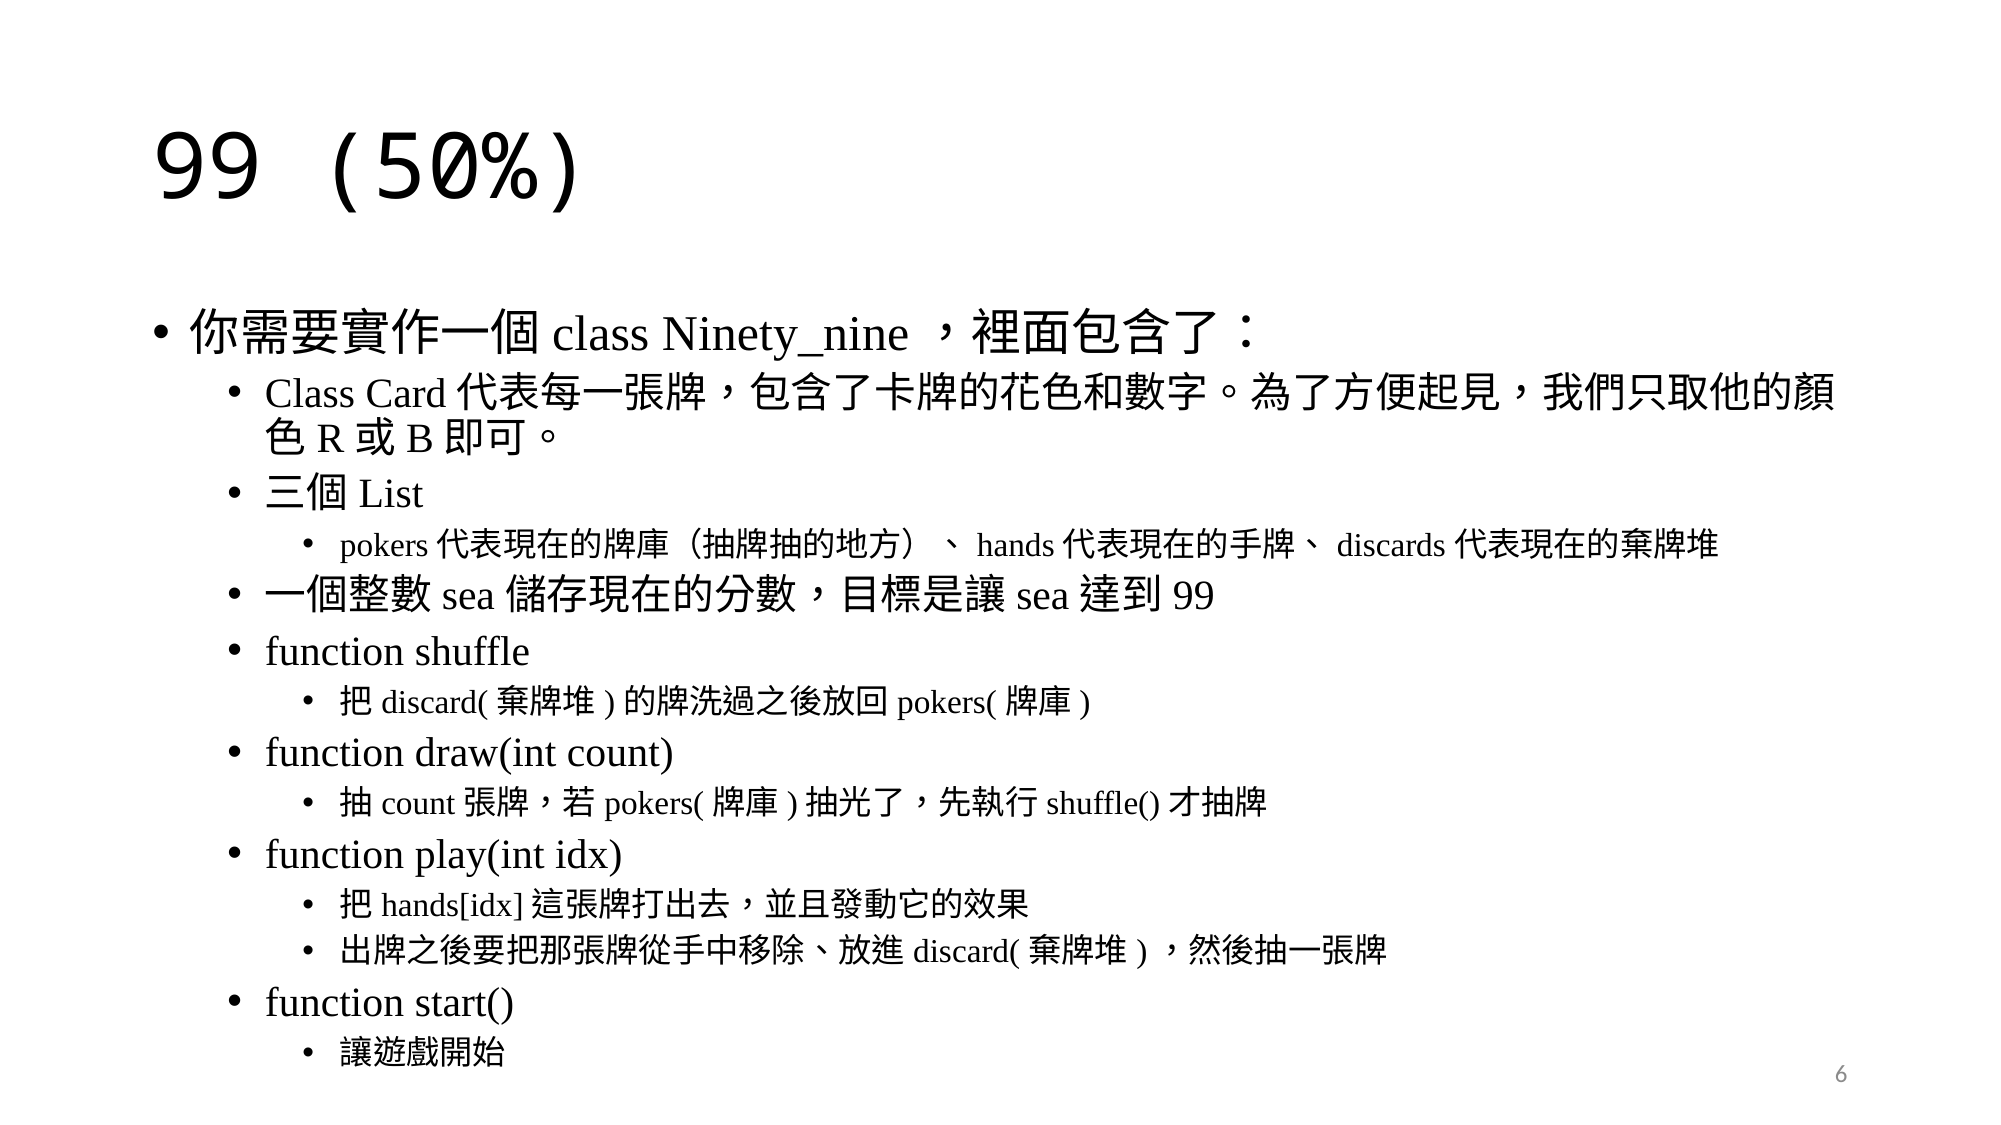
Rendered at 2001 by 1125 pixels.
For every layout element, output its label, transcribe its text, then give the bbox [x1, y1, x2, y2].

title 99 (50%) [137, 59, 1863, 278]
slide_number 6 [1412, 1042, 1863, 1103]
list 你需要實作一個class Ninety_nine，裡面包含了： Class Card代表每一張牌，包含了卡牌的花色和數字。為了方便起見，我們只取他的顏色R或B即可。 三個List pokers代表現在的牌庫（抽牌抽的地方）、hands代表現在的手牌、discards代表現在的棄牌堆 一個整數sea儲存現在的分數，目標是讓sea達到99 function shuffle 把discard(棄牌堆)的牌洗過之後放回pokers(牌庫) function draw(int count) 抽count張牌，若pokers(牌庫)抽光了，先執行shuffle()才抽牌 function play(int idx) 把hands[idx]這張牌打出去，並且發動它的效果 出牌之後要把那張牌從手中移除、放進discard(棄牌堆)，然後抽一張牌 function start() 讓遊戲開始 [137, 299, 1863, 1103]
